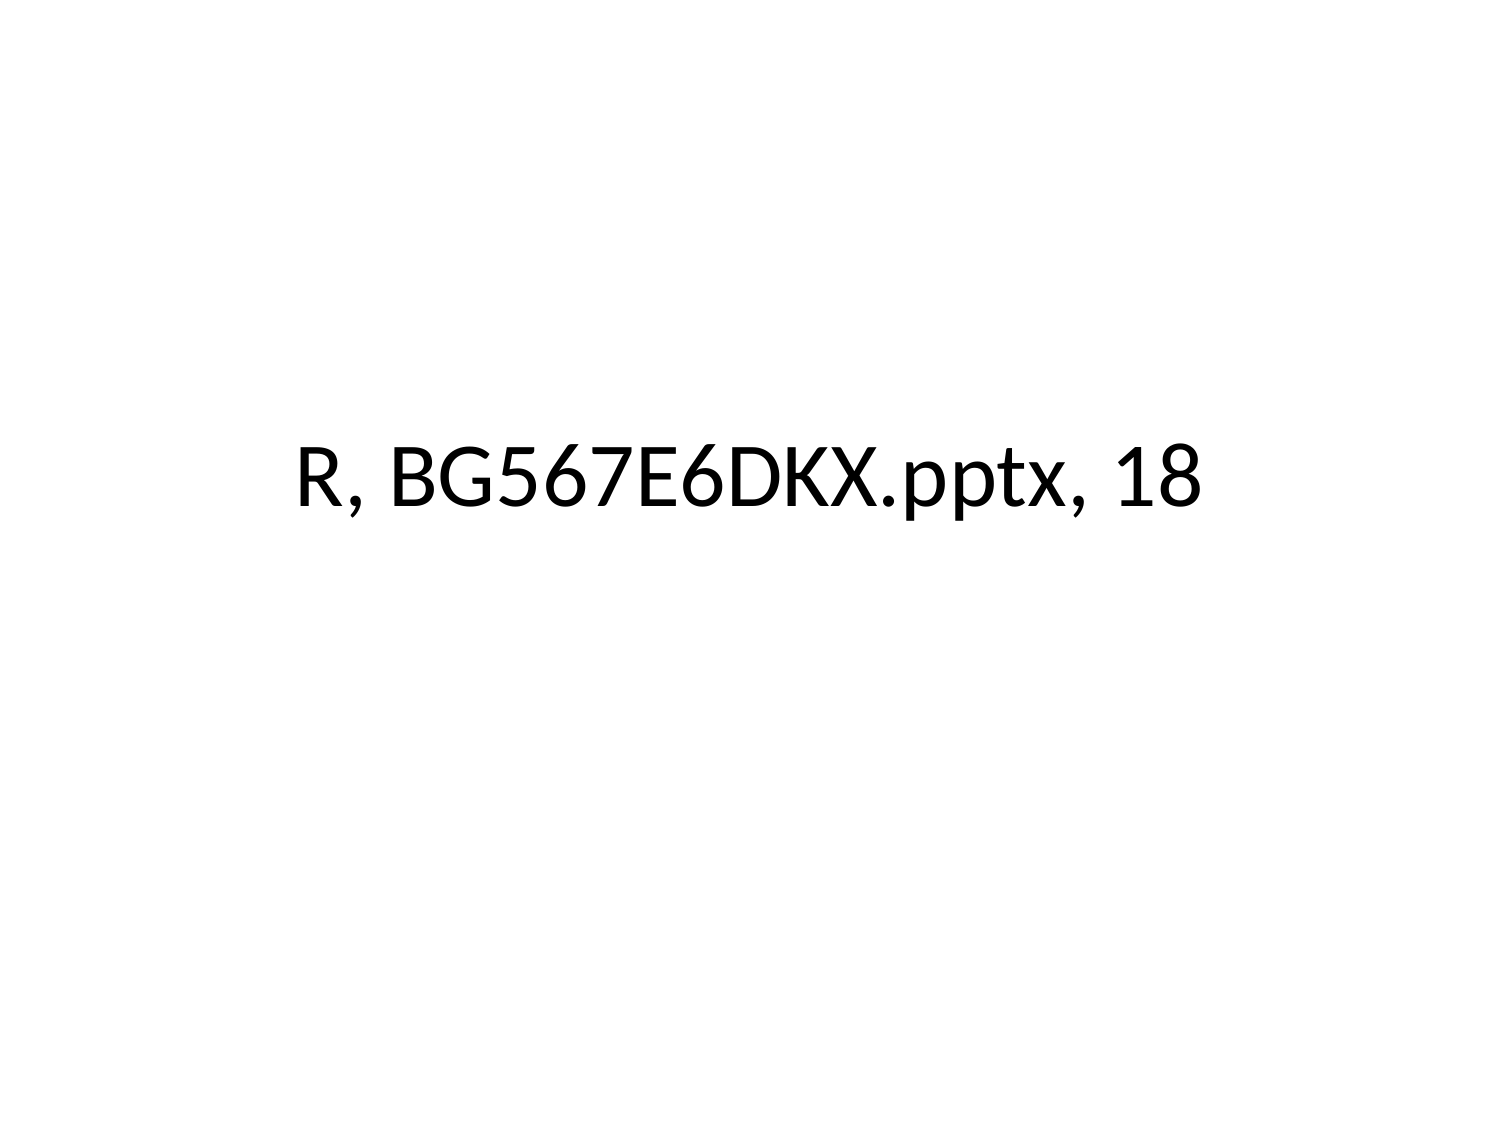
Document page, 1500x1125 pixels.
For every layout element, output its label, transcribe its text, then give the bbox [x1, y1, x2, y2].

title R, BG567E6DKX.pptx, 18 [112, 349, 1388, 591]
